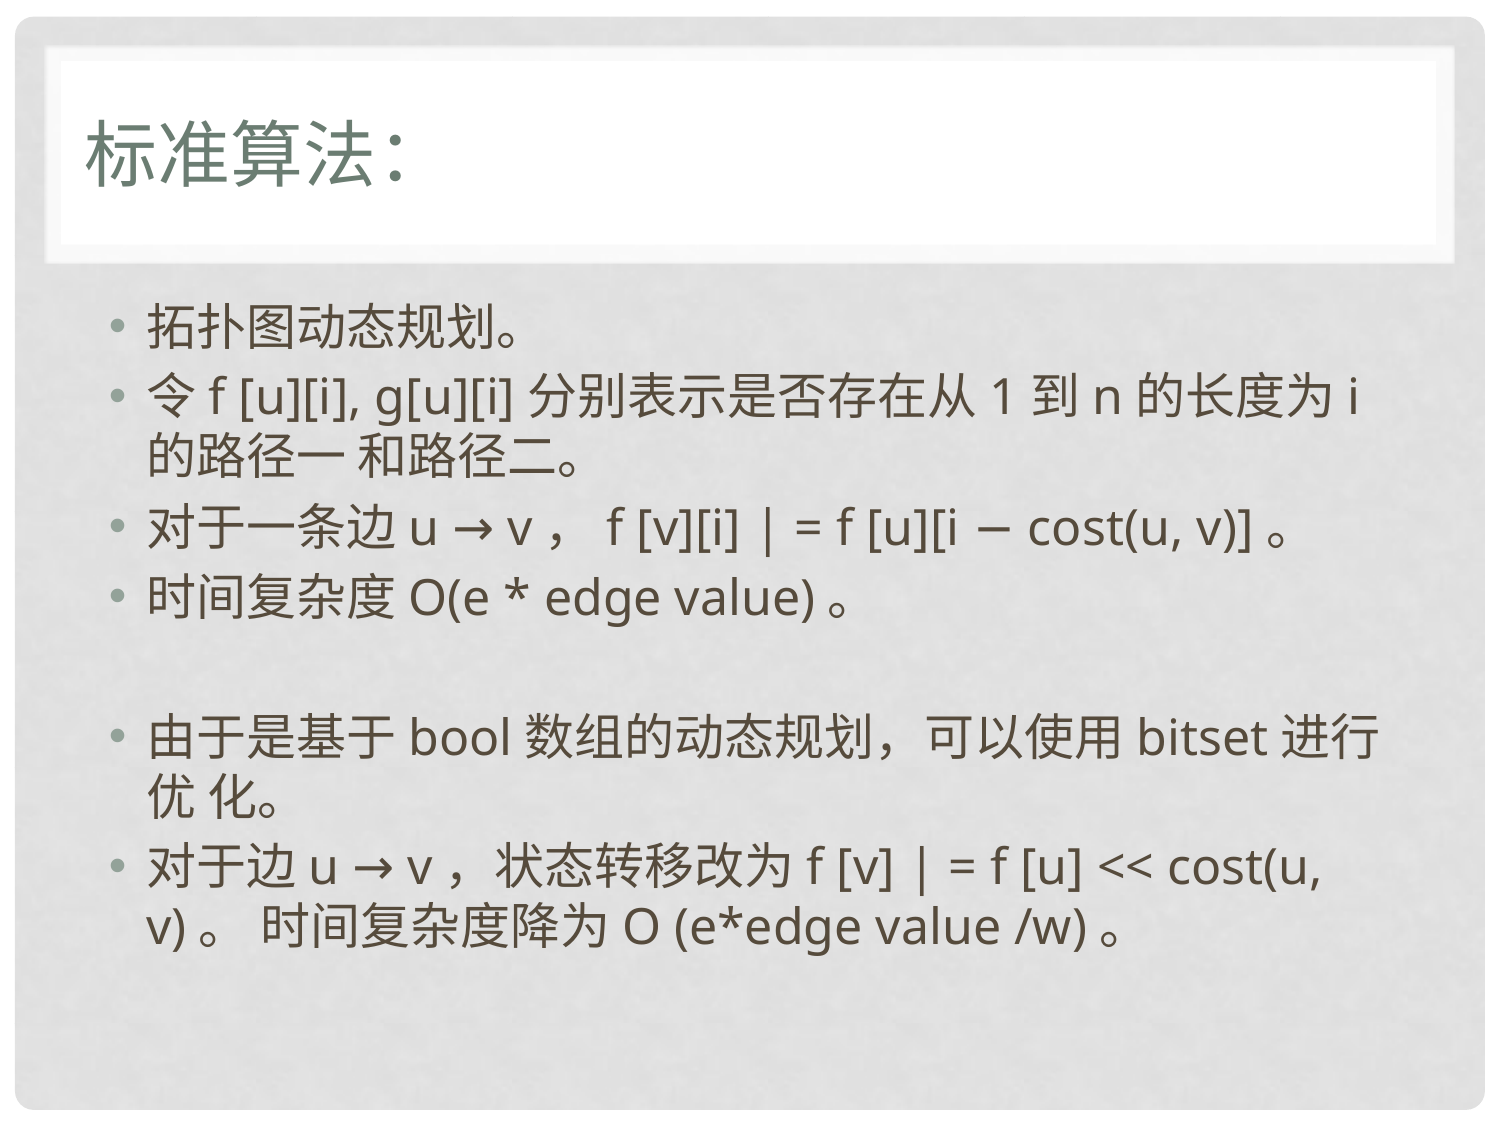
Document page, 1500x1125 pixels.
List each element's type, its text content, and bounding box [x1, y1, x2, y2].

list 拓扑图动态规划。 令f [u][i], g[u][i]分别表示是否存在从1到n的长度为i的路径一 和路径二。 对于一条边u → v，f [v][i] | = f [u][i − cost(u, v)]。 时间复杂度O(e * edge value)。 由于是基于bool数组的动态规划，可以使用bitset进行优 化。 对于边u → v，状态转移改为f [v] | = f [u] << cost(u, v)。 时间复杂度降为O (e*edge value /w)。 [75, 287, 1425, 1005]
title 标准算法： [69, 66, 1425, 238]
